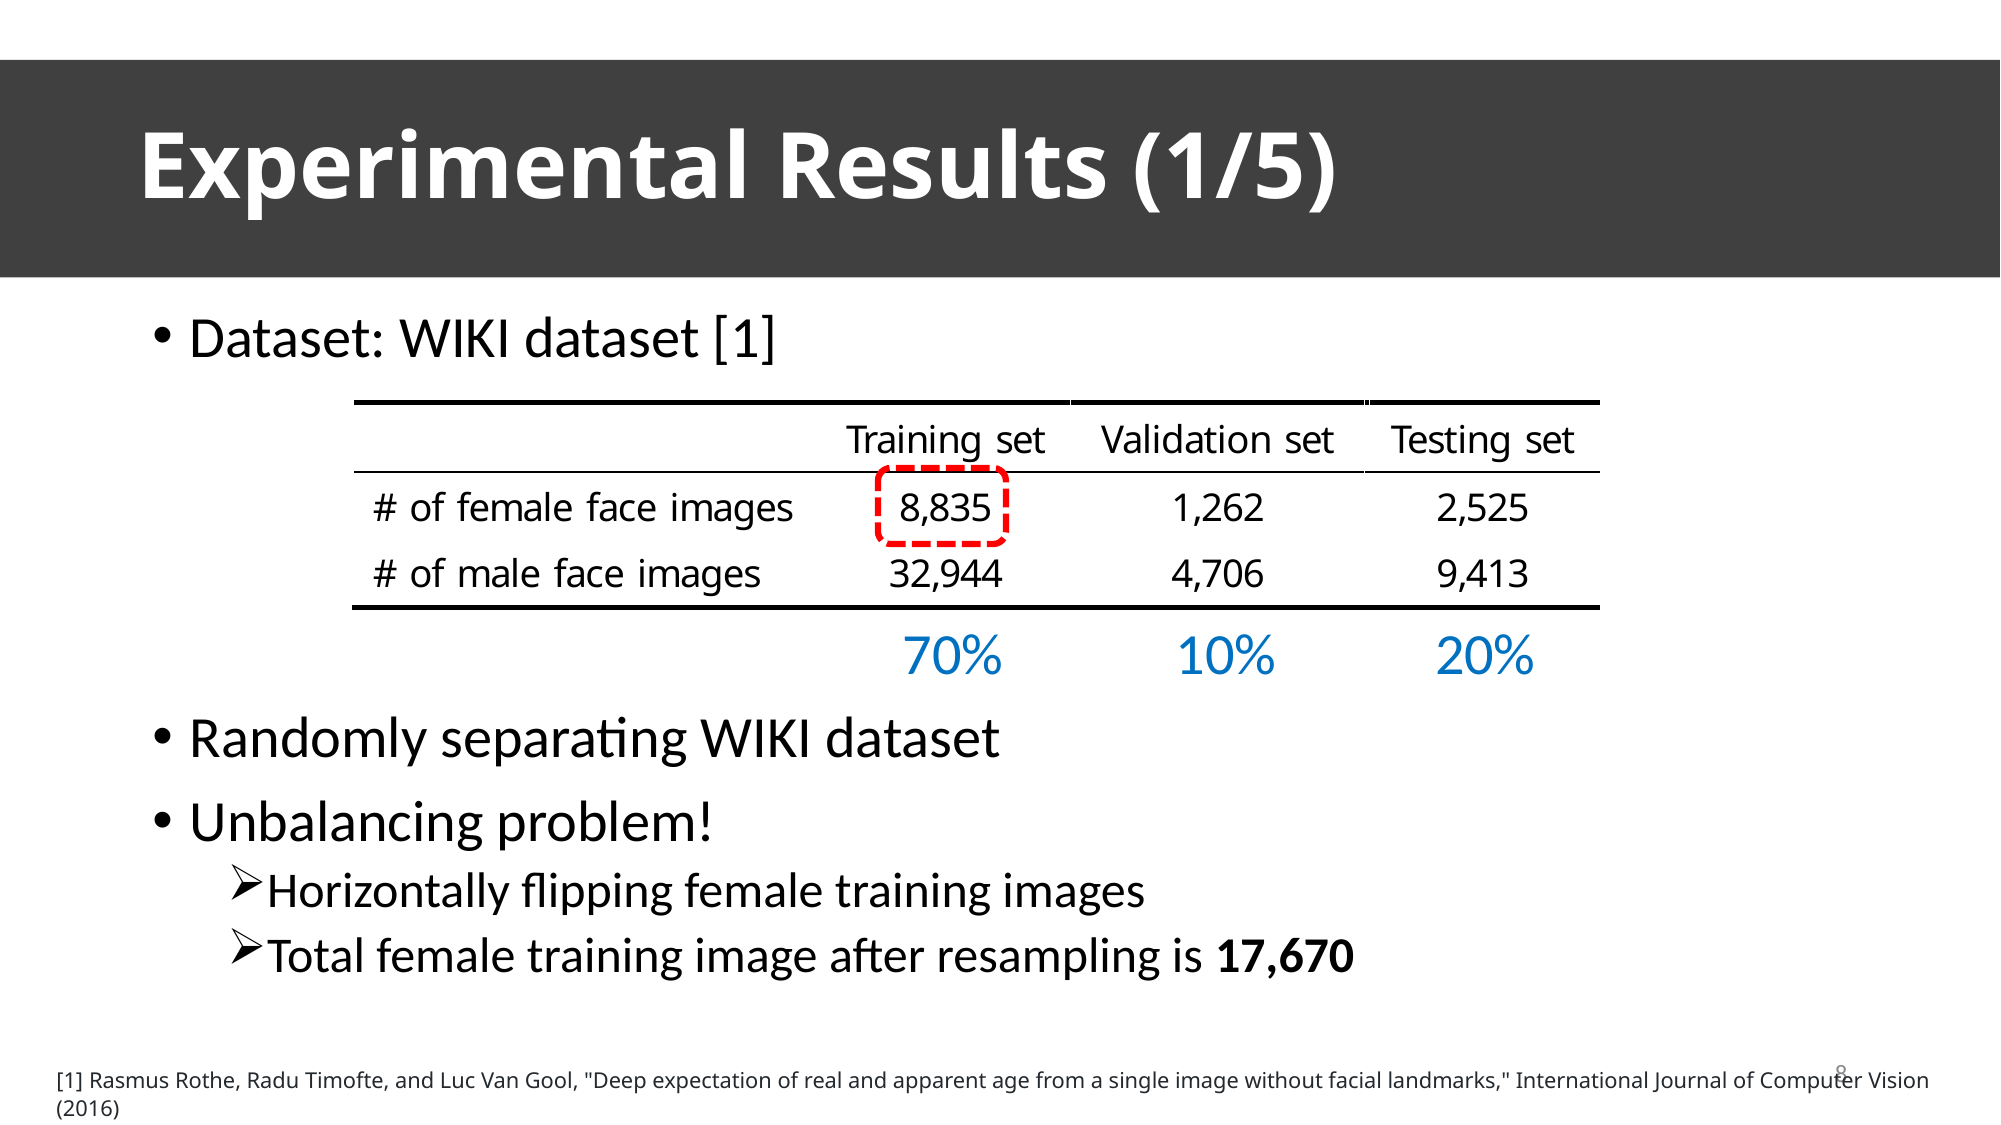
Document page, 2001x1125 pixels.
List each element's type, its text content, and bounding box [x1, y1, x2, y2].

list Dataset: WIKI dataset [1] 70% 10% 20% Randomly separating WIKI dataset Unbalancing problem! Horizontally flipping female training images Total female training image after resampling is 17,670 [137, 299, 1863, 1057]
title Experimental Results (1/5) [0, 59, 2000, 278]
slide_number 8 [1412, 1042, 1863, 1103]
picture [344, 399, 1609, 619]
text_box [1] Rasmus Rothe, Radu Timofte, and Luc Van Gool, "Deep expectation of real and apparent age from a single image without facial landmarks," International Journal of Computer Vision (2016) [0, 1057, 1952, 1125]
